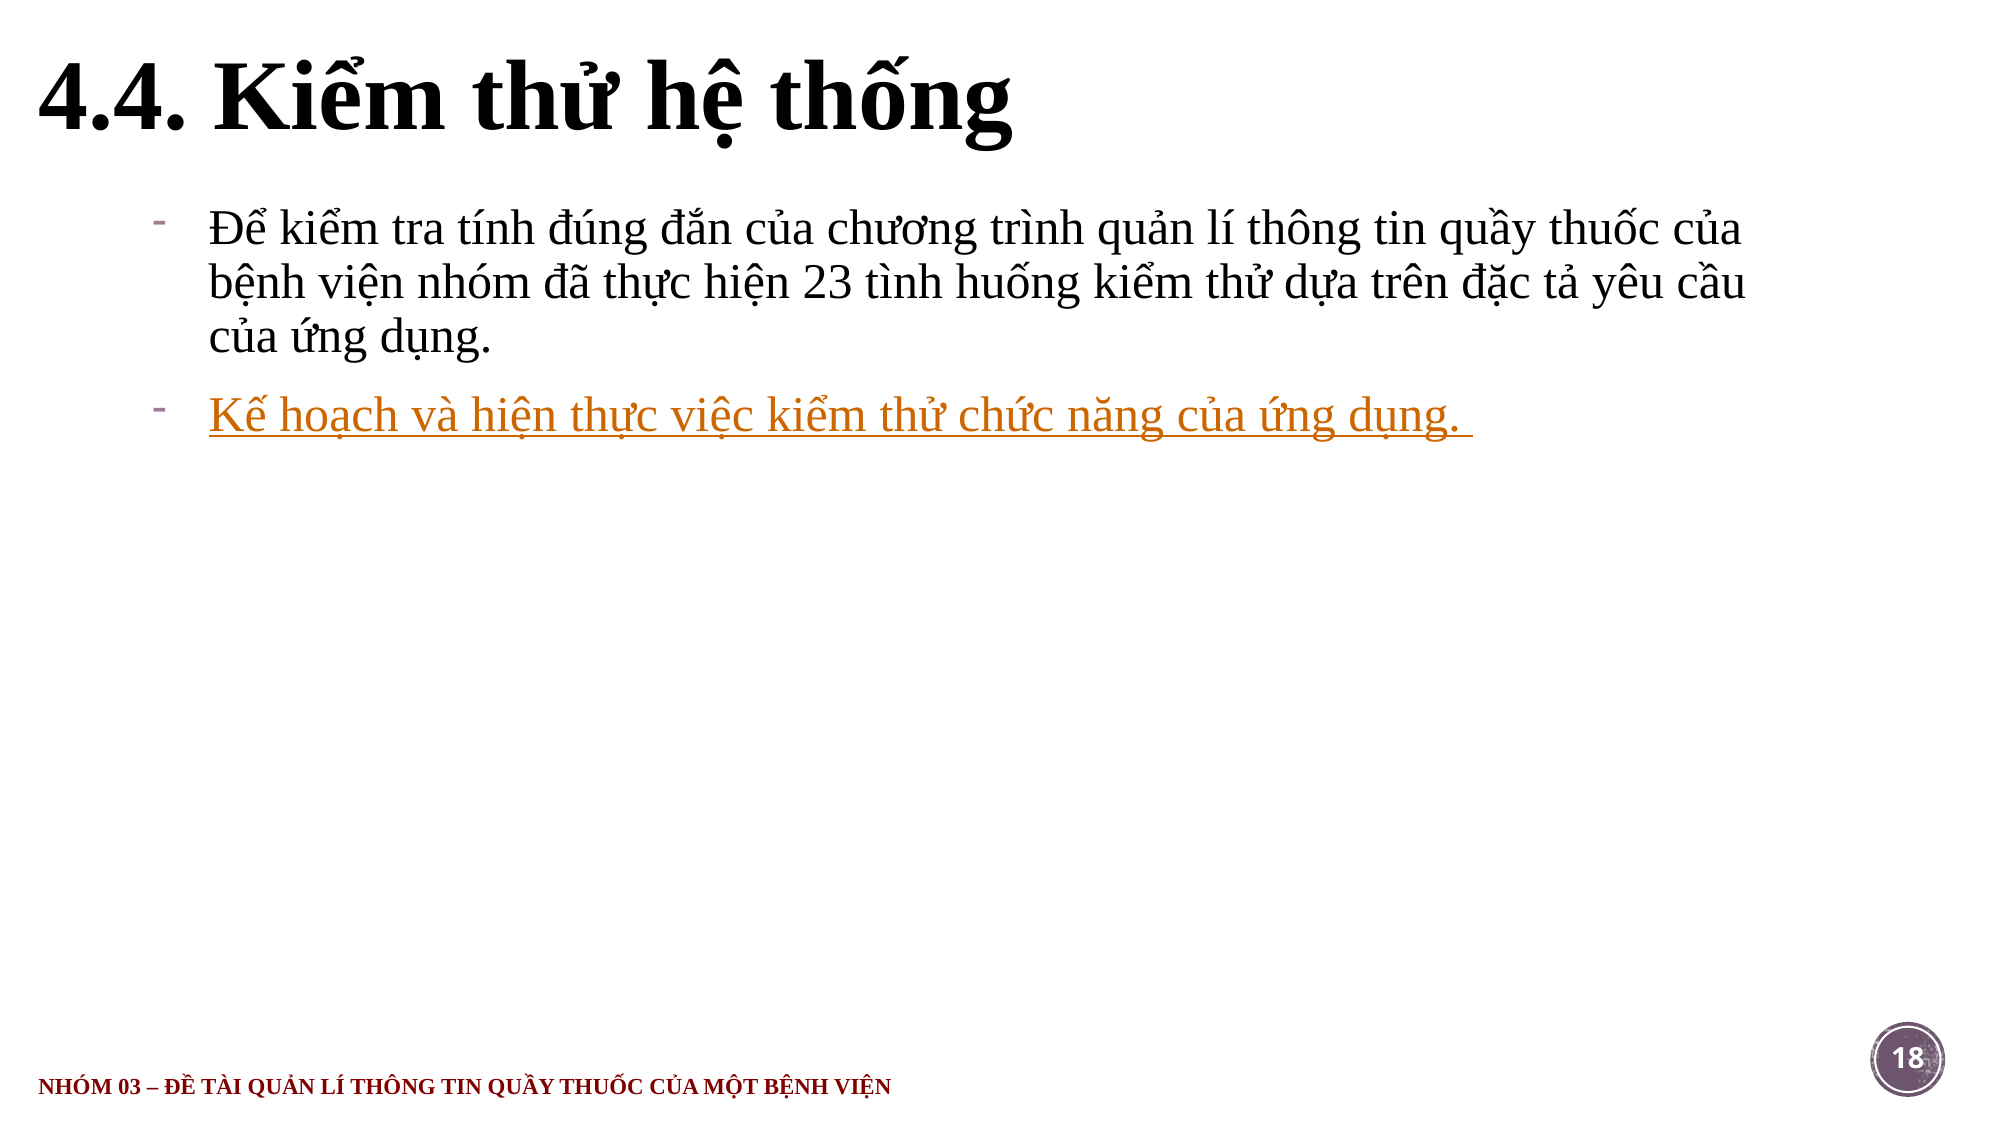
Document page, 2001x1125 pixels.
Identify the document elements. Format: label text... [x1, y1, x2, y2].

list Để kiểm tra tính đúng đắn của chương trình quản lí thông tin quầy thuốc của bệnh viện nhóm đã thực hiện 23 tình huống kiểm thử dựa trên đặc tả yêu cầu của ứng dụng. Kế hoạch và hiện thực việc kiểm thử chức năng của ứng dụng. [137, 194, 1788, 863]
title 4.4. Kiểm thử hệ thống [23, 0, 2000, 194]
footer NHÓM 03 – ĐỀ TÀI QUẢN LÍ THÔNG TIN QUẦY THUỐC CỦA MỘT BỆNH VIỆN [23, 1055, 1062, 1115]
slide_number 18 [1855, 1028, 1961, 1089]
